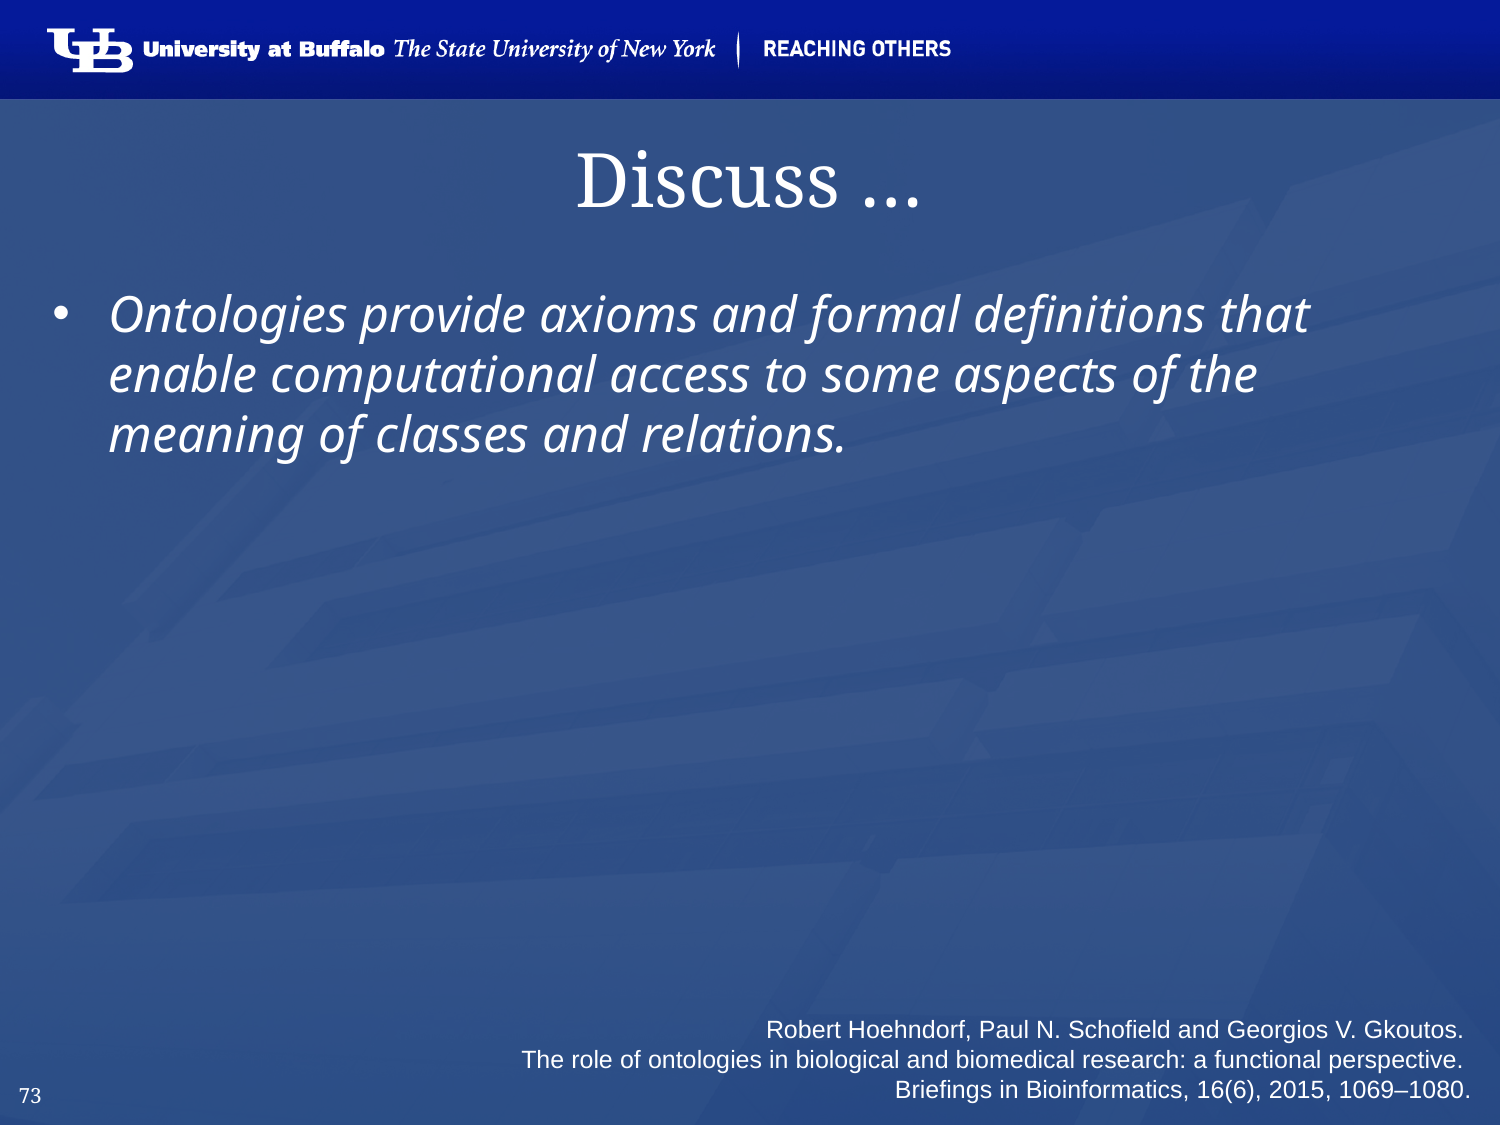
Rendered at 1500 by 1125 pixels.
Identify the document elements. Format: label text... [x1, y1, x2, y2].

list Ontologies provide axioms and formal definitions that enable computational access to some aspects of the meaning of classes and relations. [37, 275, 1463, 1088]
title Discuss … [37, 125, 1463, 250]
text_box Robert Hoehndorf, Paul N. Schofield and Georgios V. Gkoutos. The role of ontologies in biological and biomedical research: a functional perspective. Briefings in Bioinformatics, 16(6), 2015, 1069–1080. [399, 1006, 1488, 1112]
picture [0, 0, 1500, 99]
